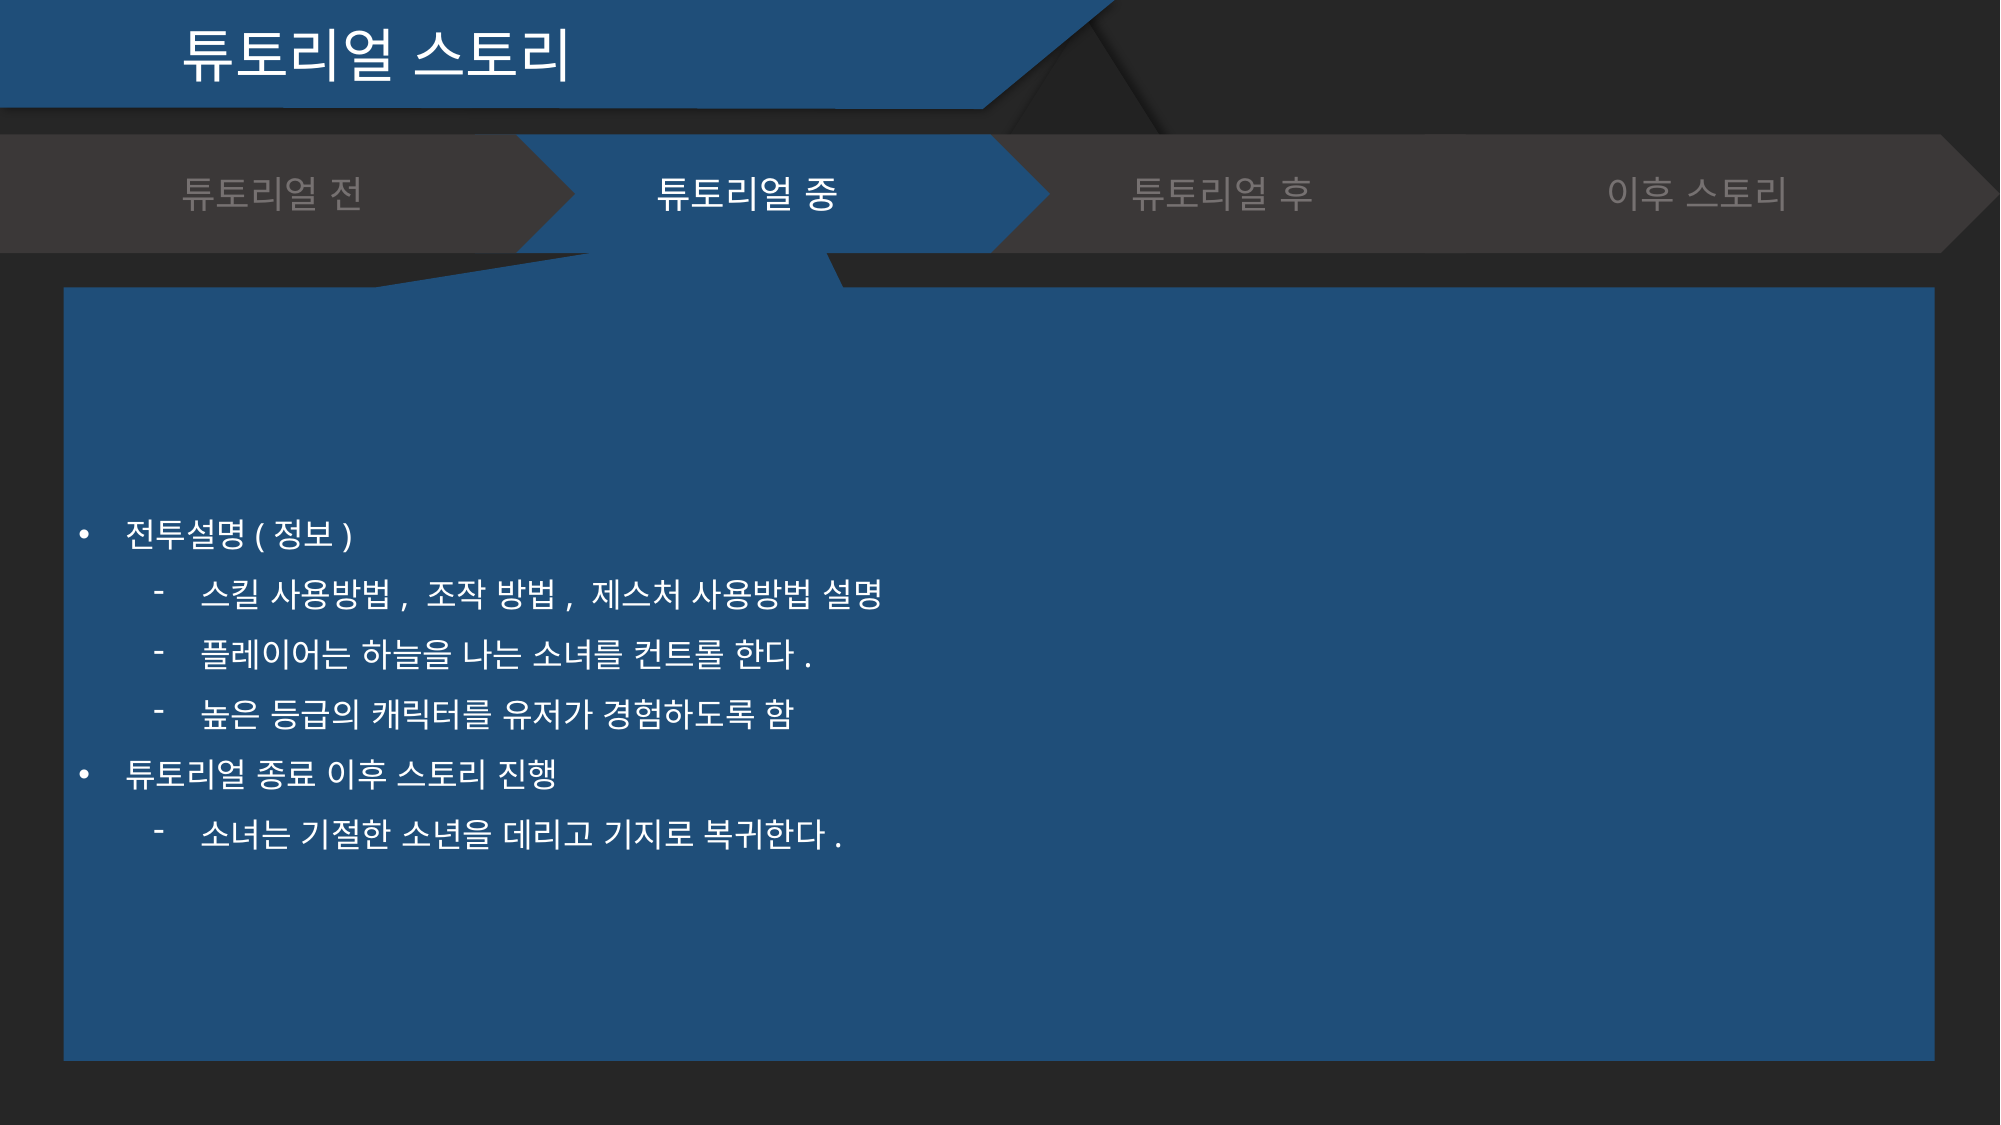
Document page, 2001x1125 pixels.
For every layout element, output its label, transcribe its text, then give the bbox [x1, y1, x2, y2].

text_box 전투설명(정보) 스킬 사용방법, 조작 방법, 제스처 사용방법 설명 플레이어는 하늘을 나는 소녀를 컨트롤 한다. 높은 등급의 캐릭터를 유저가 경험하도록 함 튜토리얼 종료 이후 스토리 진행 소녀는 기절한 소년을 데리고 기지로 복귀한다. [62, 254, 1936, 1062]
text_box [0, 134, 2000, 254]
text_box 튜토리얼 스토리 [167, 11, 588, 97]
